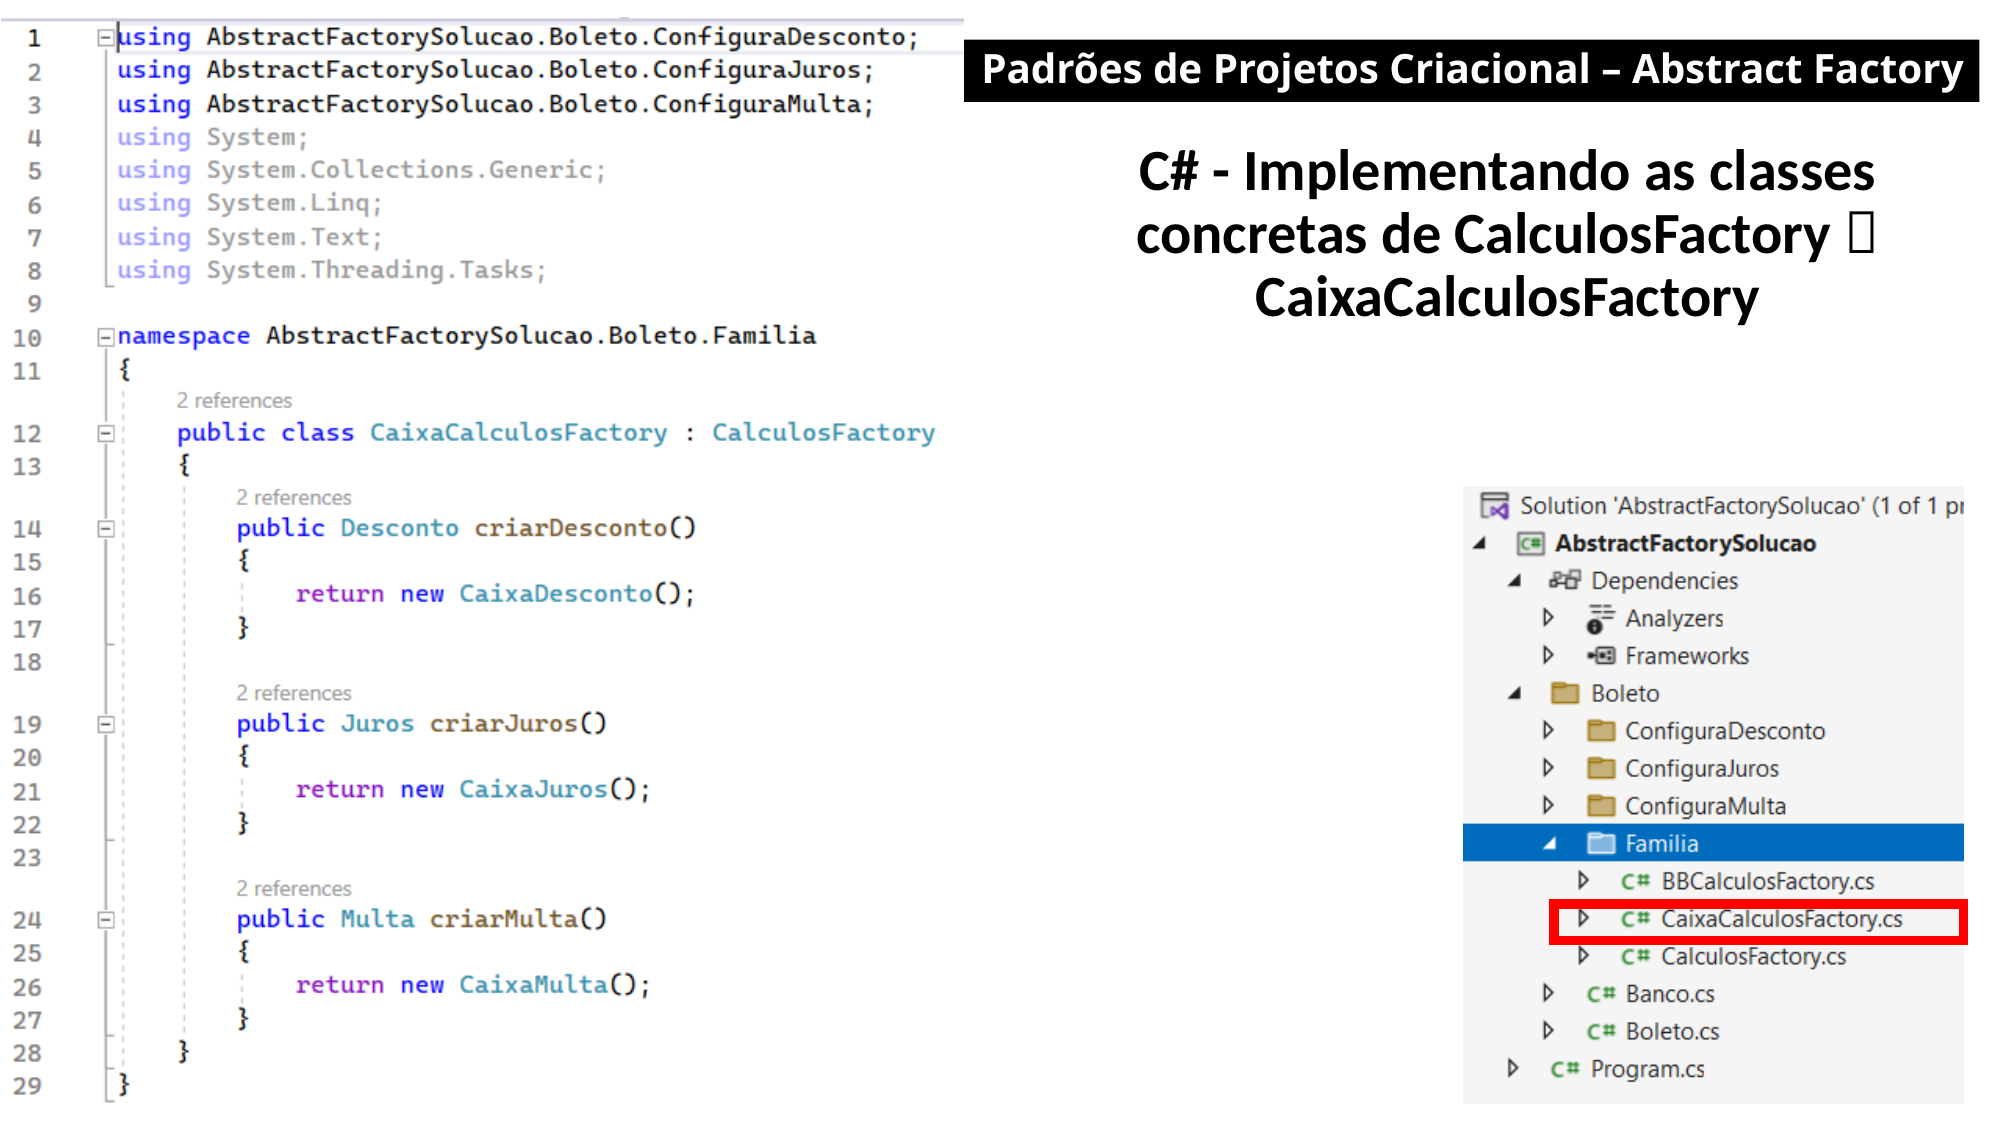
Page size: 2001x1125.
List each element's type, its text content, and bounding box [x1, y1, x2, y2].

text_box Padrões de Projetos Criacional – Abstract Factory [964, 39, 1980, 102]
list C# - Implementando as classes concretas de CalculosFactory  CaixaCalculosFactory [1036, 132, 1980, 397]
picture [1463, 486, 1964, 1105]
picture [1, 17, 964, 1112]
